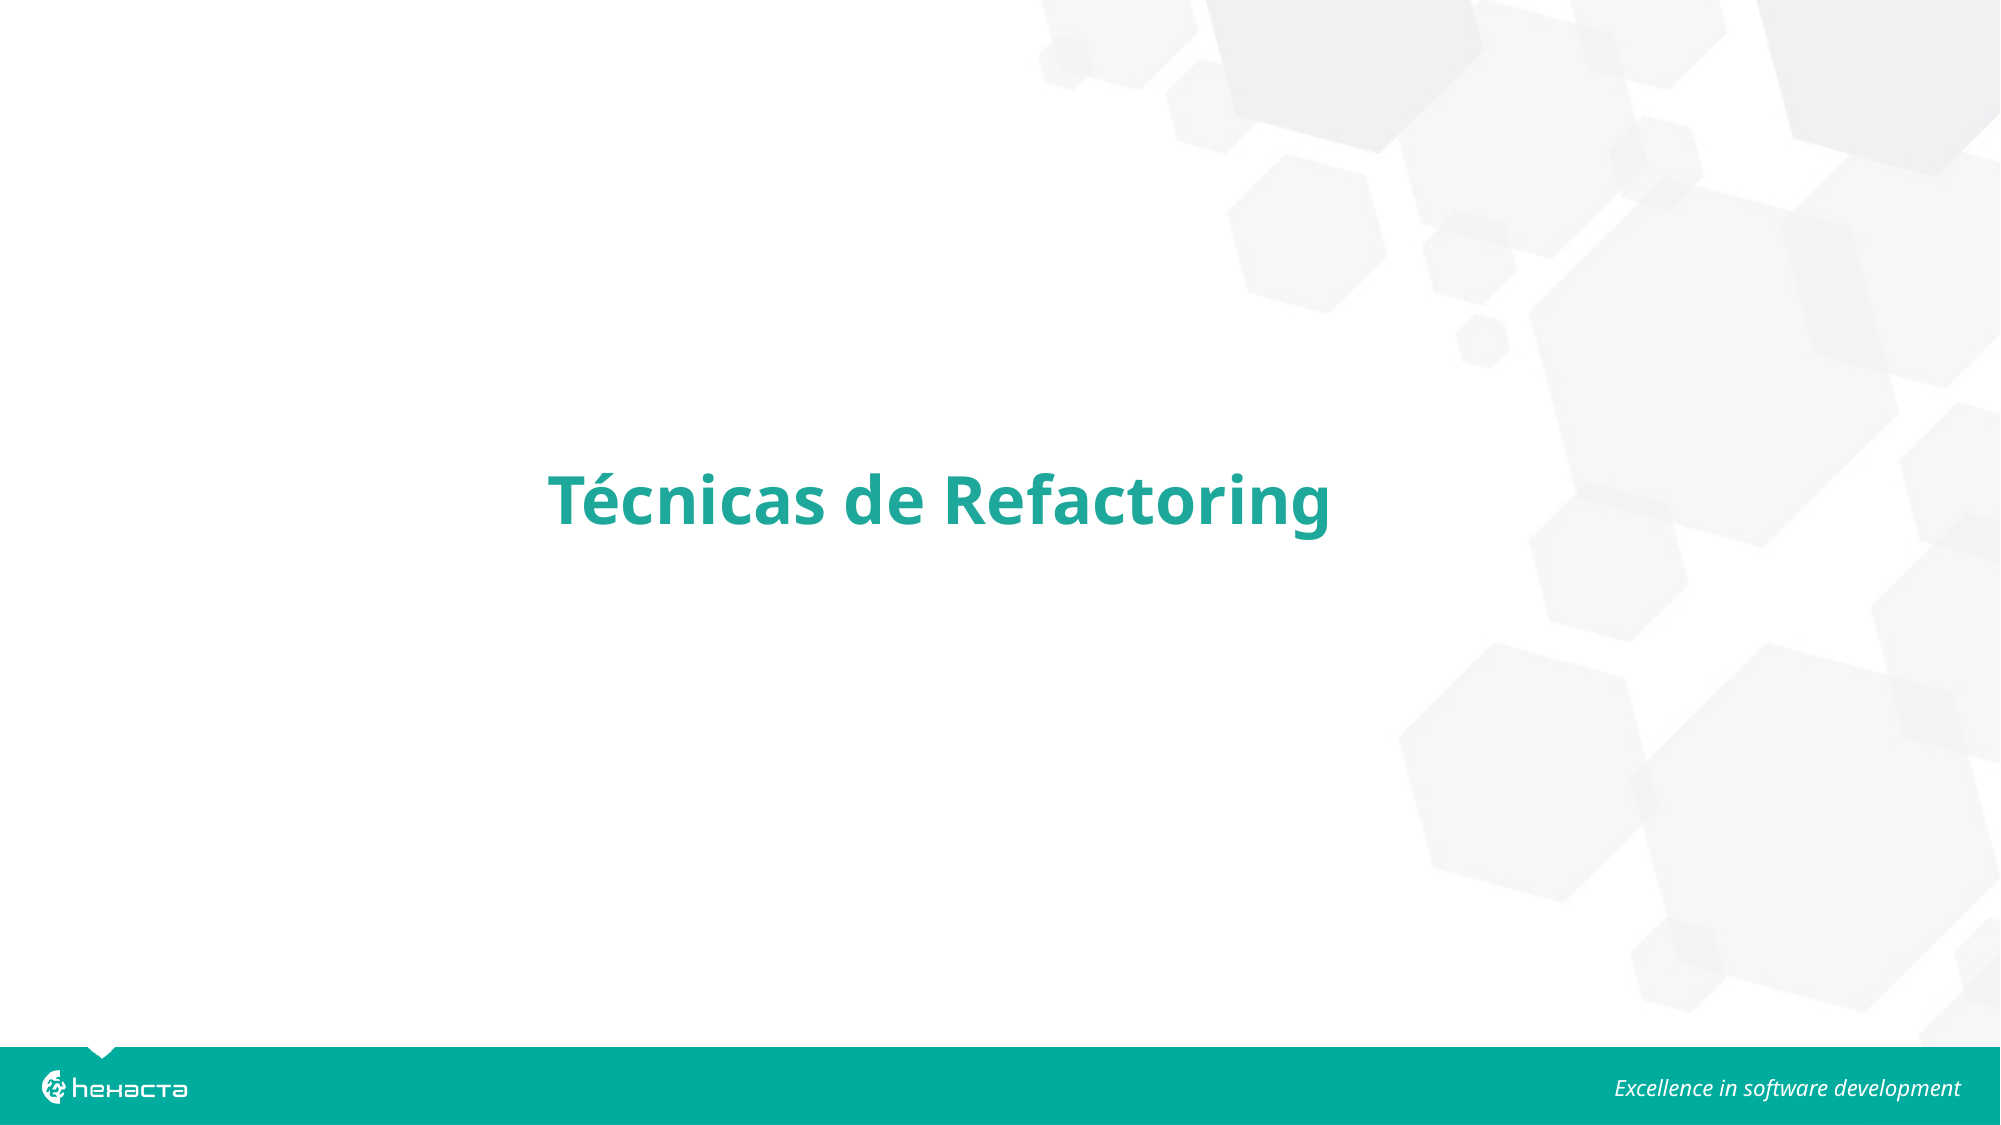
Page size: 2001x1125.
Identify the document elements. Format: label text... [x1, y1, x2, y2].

list Técnicas de Refactoring [0, 450, 1902, 528]
picture [0, 0, 2001, 1125]
